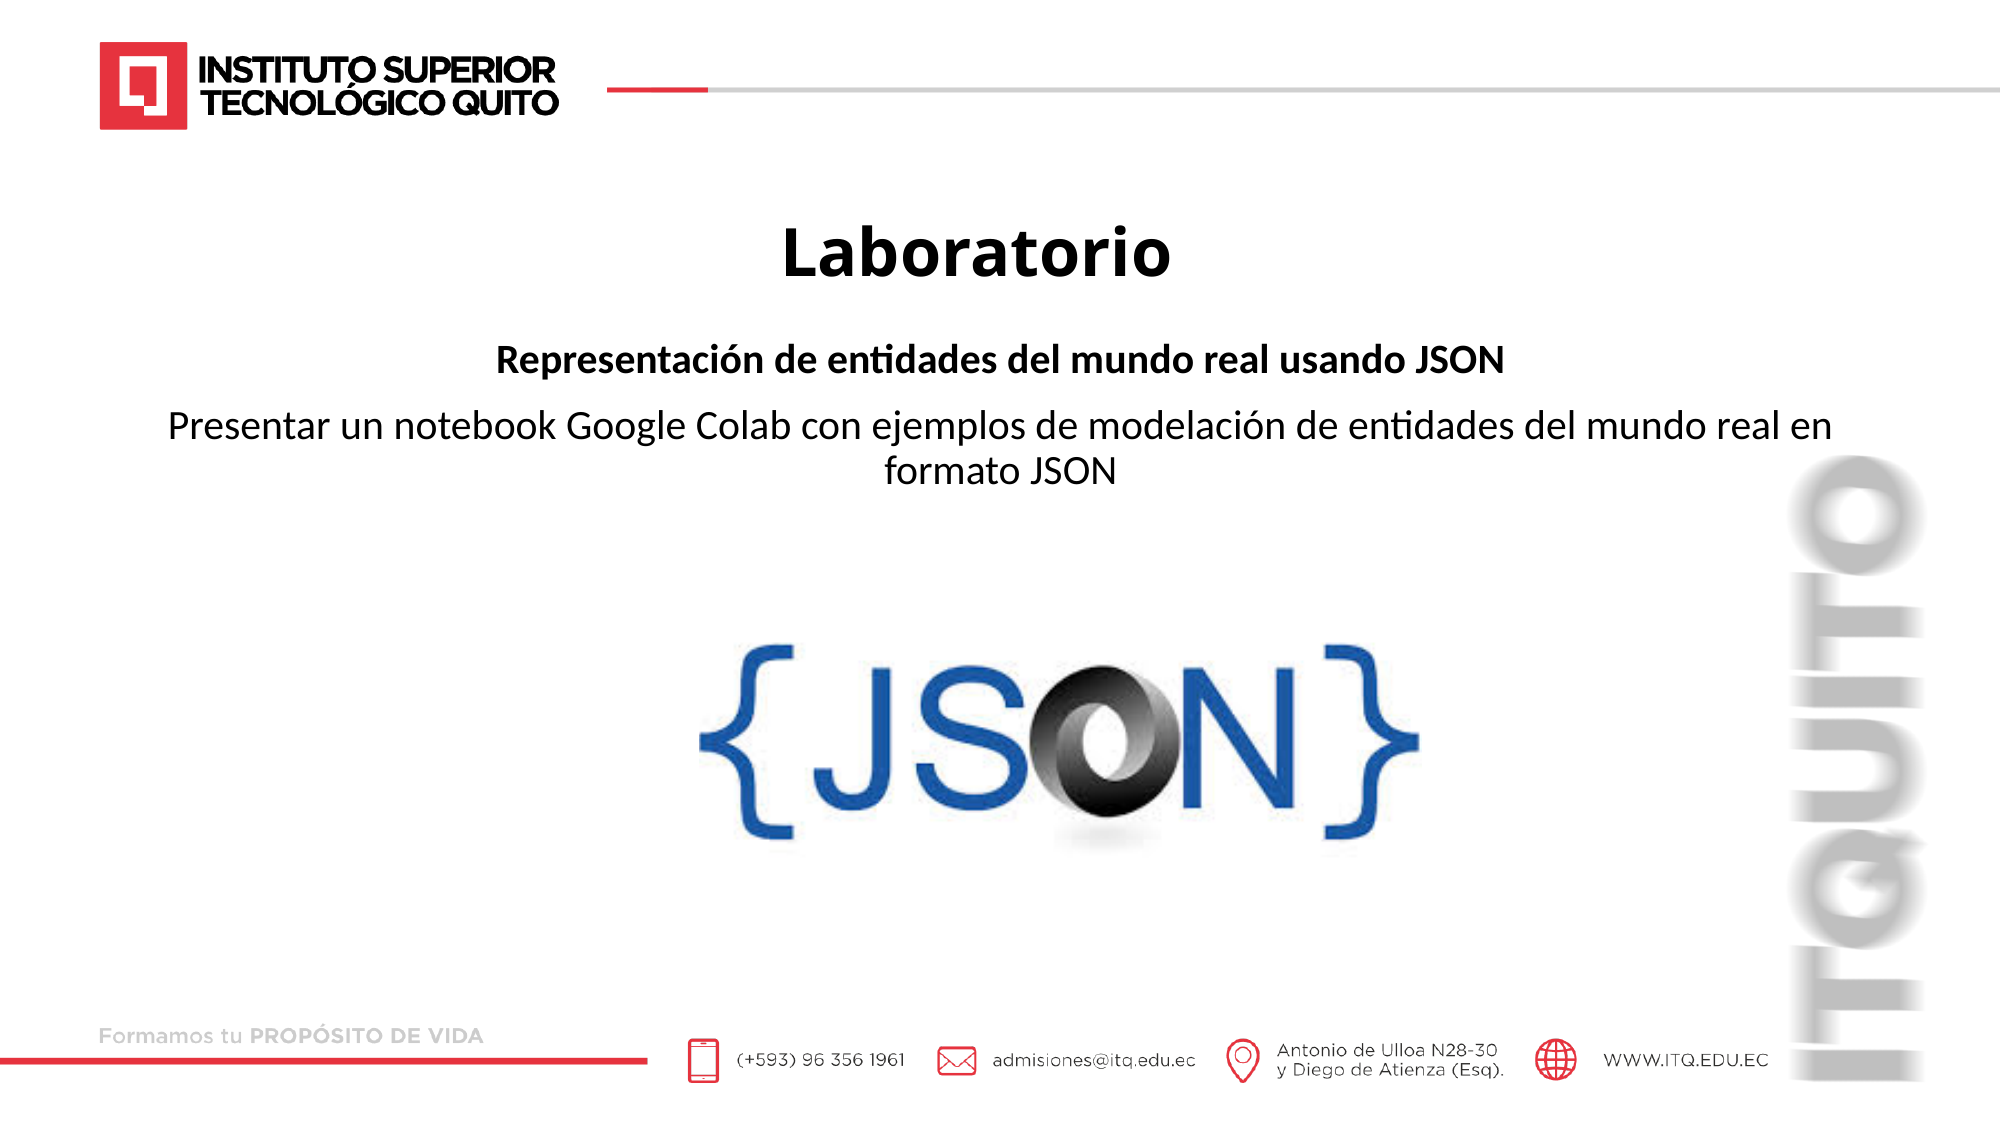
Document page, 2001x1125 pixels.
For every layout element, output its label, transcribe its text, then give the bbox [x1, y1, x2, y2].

title Laboratorio [56, 231, 1897, 280]
list Representación de entidades del mundo real usando JSON Presentar un notebook Google Colab con ejemplos de modelación de entidades del mundo real en formato JSON [80, 330, 1922, 523]
picture [0, 42, 2000, 1083]
